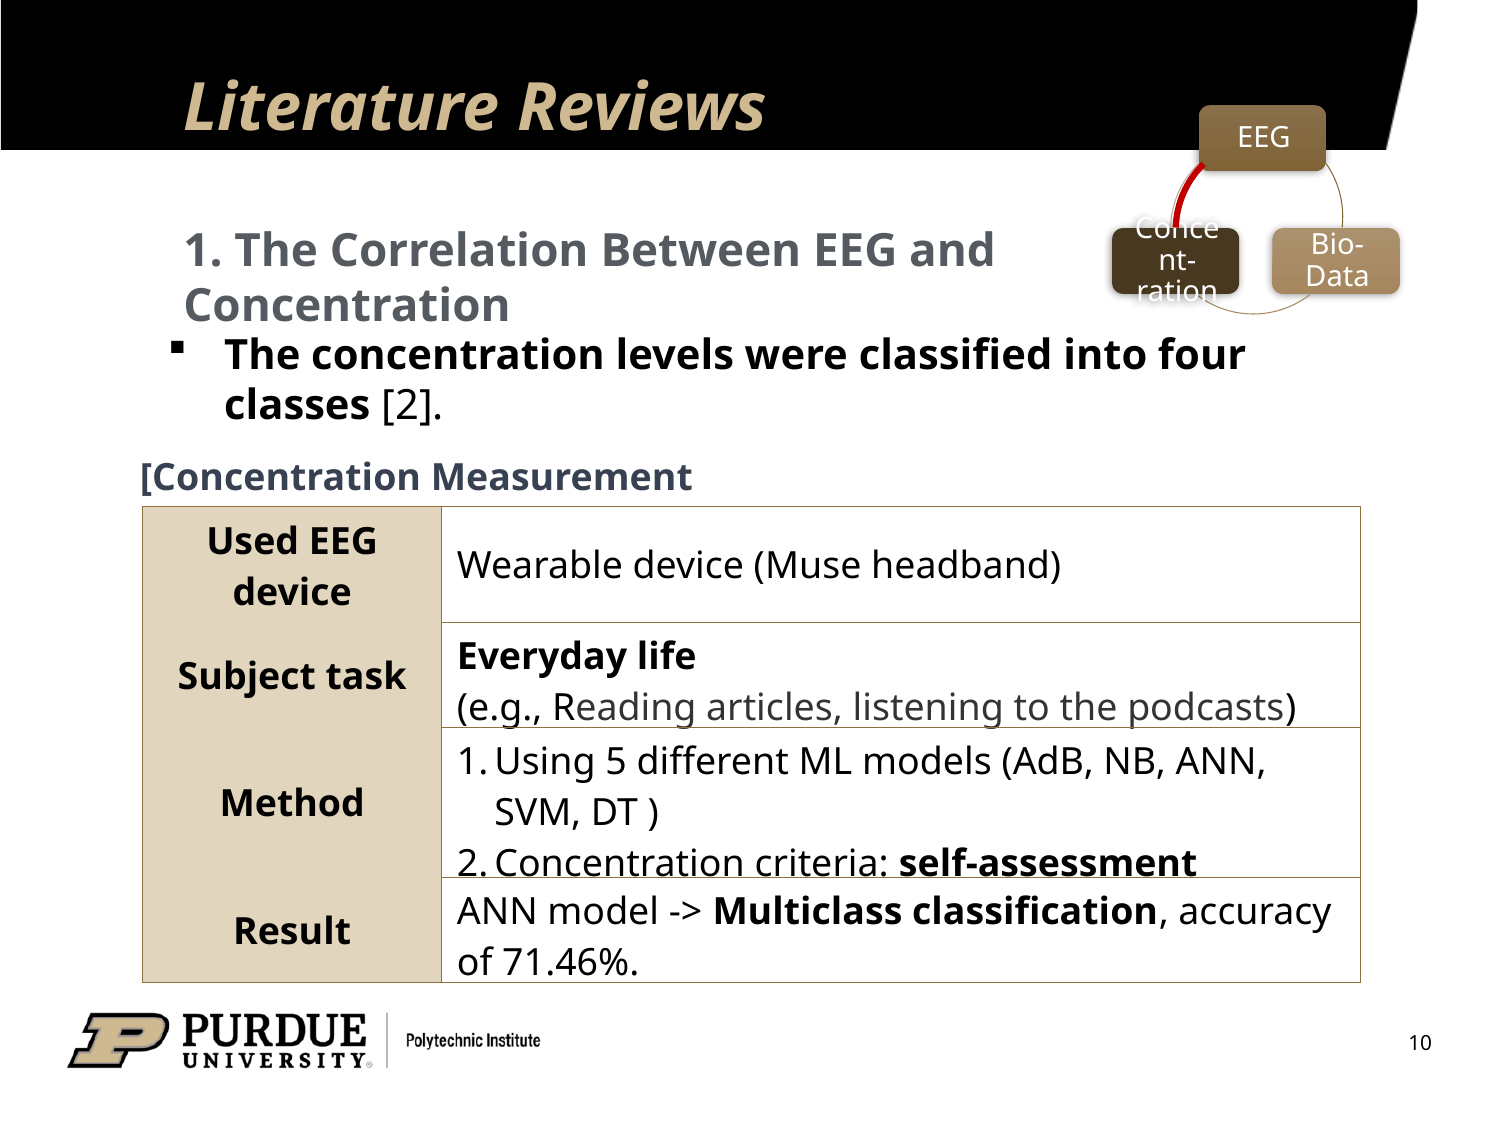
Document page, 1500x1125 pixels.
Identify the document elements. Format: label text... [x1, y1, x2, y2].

table_cell Using 5 different ML models (AdB, NB, ANN, SVM, DT ) Concentration criteria: self-assessment [442, 728, 1360, 877]
picture [67, 1010, 634, 1071]
table_header Used EEG device [143, 507, 441, 622]
table_cell Result [143, 877, 441, 982]
table_cell Subject task [143, 622, 441, 727]
slide_number 10 [1390, 1013, 1451, 1074]
table_cell Method [143, 727, 441, 877]
text_box [Concentration Measurement Experiment] [125, 445, 879, 551]
text_box The concentration levels were classified into four classes [2]. [152, 320, 1350, 436]
table_header Wearable device (Muse headband) [442, 507, 1360, 622]
table_cell ANN model -> Multiclass classification, accuracy of 71.46%. [442, 878, 1360, 982]
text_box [1074, 104, 1451, 337]
title Literature Reviews [180, 75, 1322, 148]
table_cell Everyday life (e.g., Reading articles, listening to the podcasts) [442, 623, 1360, 727]
subtitle 1. The Correlation Between EEG and Concentration [183, 220, 1074, 277]
text_box [0, 0, 1500, 75]
